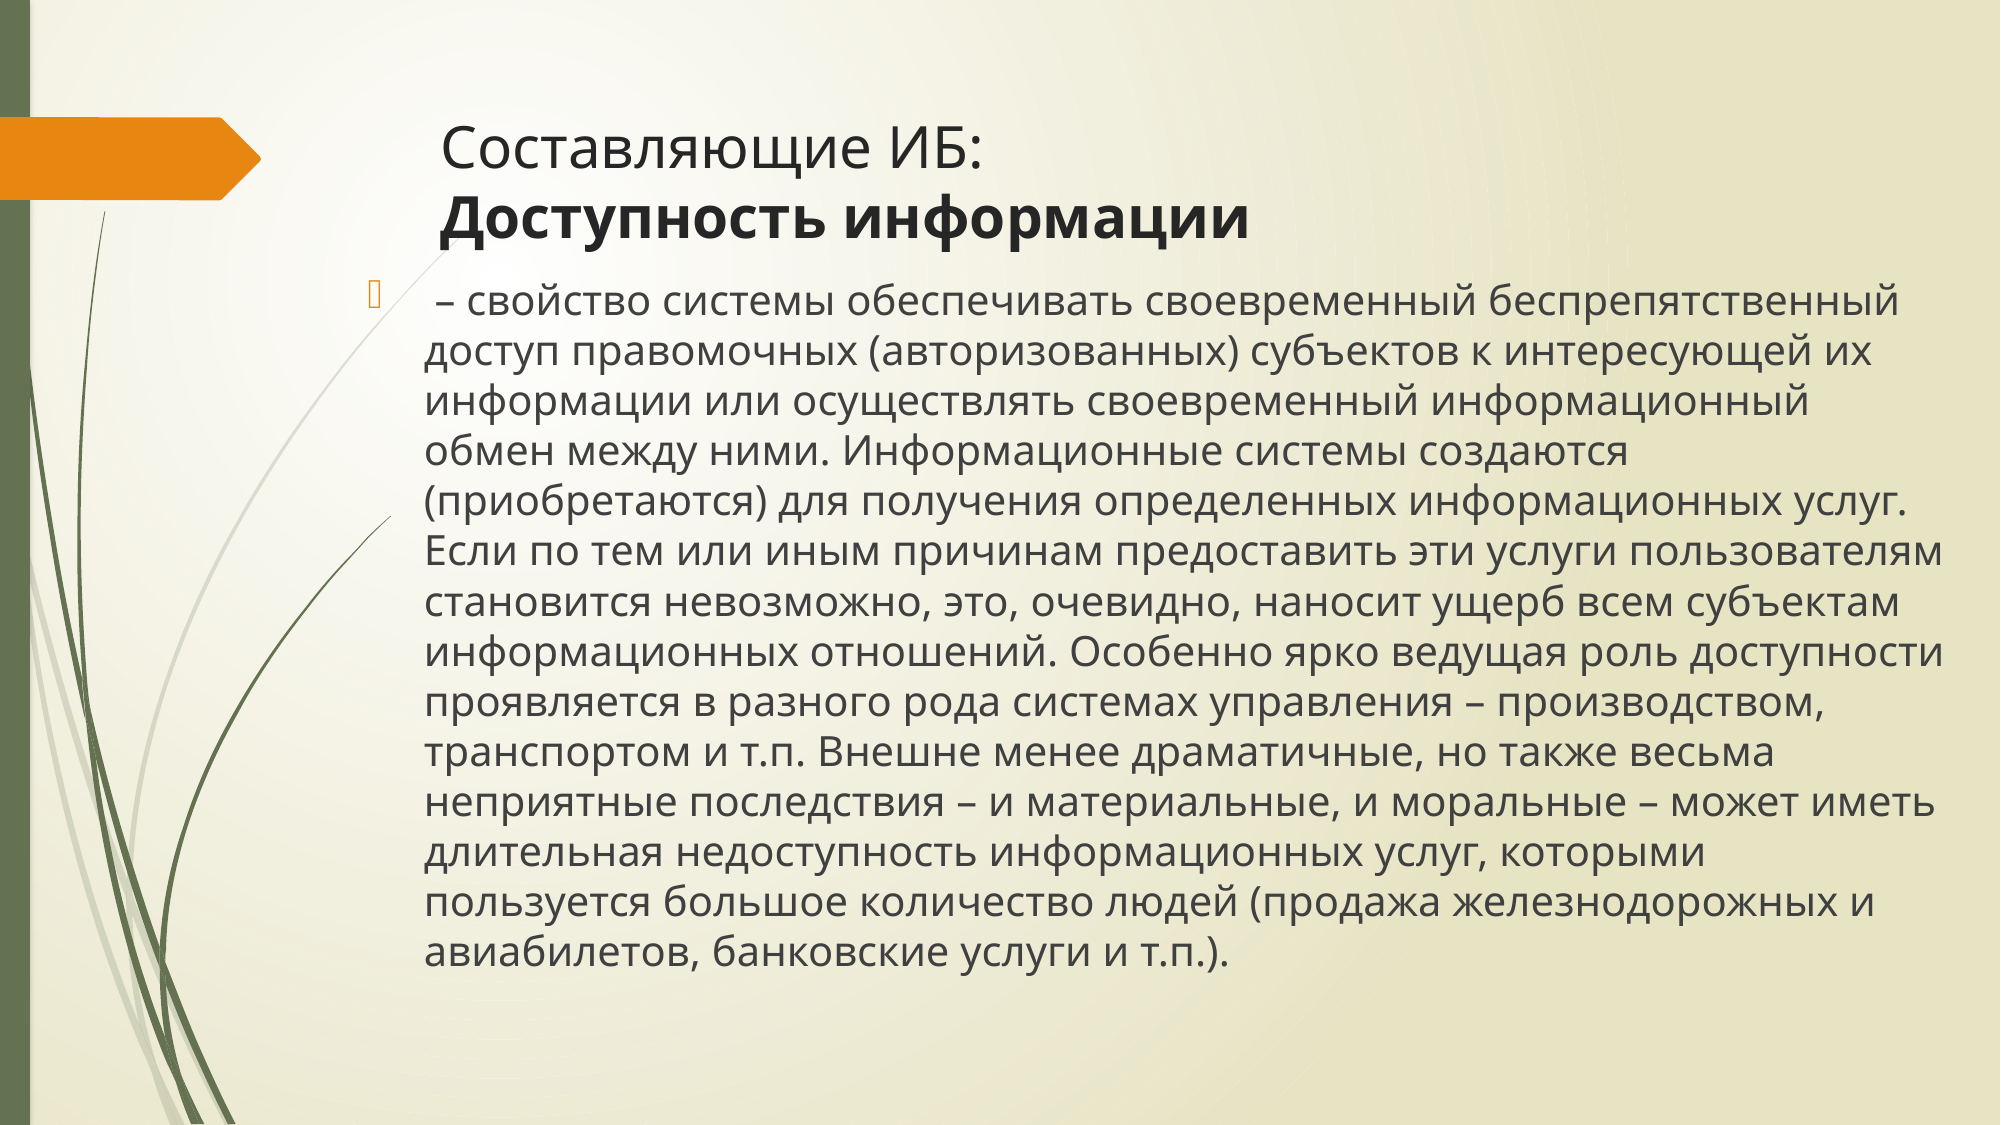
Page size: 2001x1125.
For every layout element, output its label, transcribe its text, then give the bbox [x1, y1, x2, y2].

list – свойство системы обеспечивать своевременный беспрепятственный доступ правомочных (авторизованных) субъектов к интересующей их информации или осуществлять своевременный информационный обмен между ними. Информационные системы создаются (приобретаются) для получения определенных информационных услуг. Если по тем или иным причинам предоставить эти услуги пользователям становится невозможно, это, очевидно, наносит ущерб всем субъектам информационных отношений. Особенно ярко ведущая роль доступности проявляется в разного рода системах управления – производством, транспортом и т.п. Внешне менее драматичные, но также весьма неприятные последствия – и материальные, и моральные – может иметь длительная недоступность информационных услуг, которыми пользуется большое количество людей (продажа железнодорожных и авиабилетов, банковские услуги и т.п.). [352, 266, 1960, 1096]
title Составляющие ИБ: Доступность информации [425, 102, 1888, 266]
